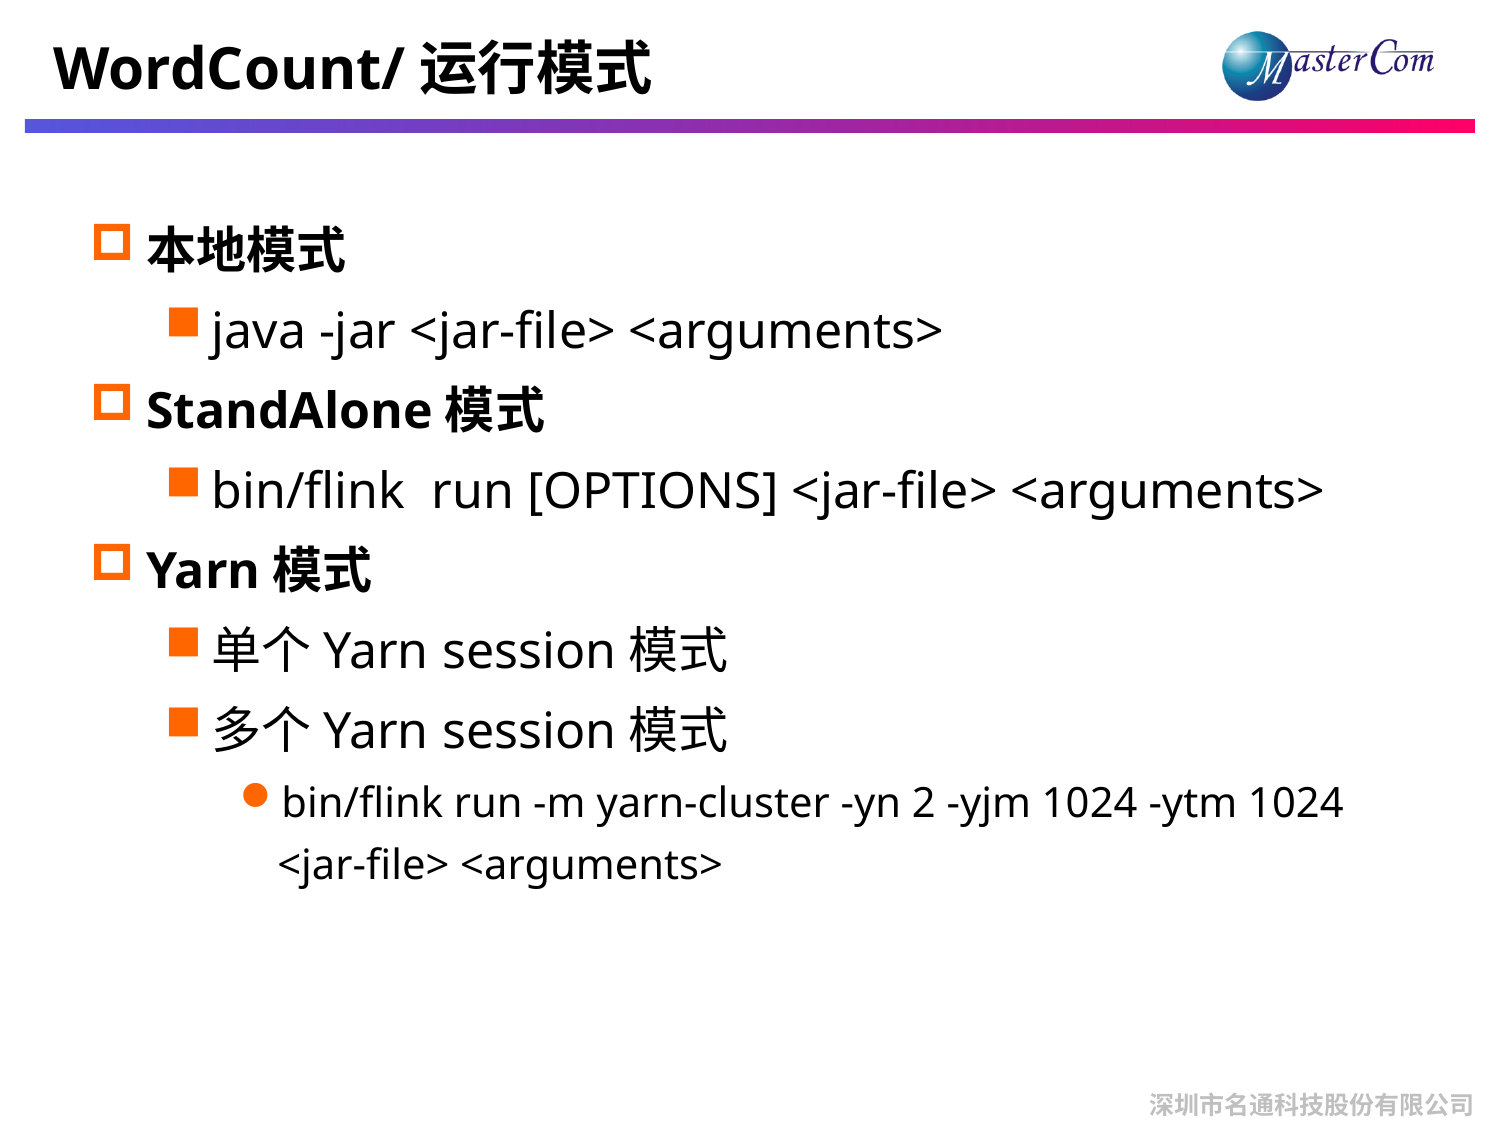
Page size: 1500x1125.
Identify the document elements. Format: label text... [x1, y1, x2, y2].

list 本地模式 java -jar <jar-file> <arguments> StandAlone模式 bin/flink run [OPTIONS] <jar-file> <arguments> Yarn模式 单个Yarn session模式 多个Yarn session模式 bin/flink run -m yarn-cluster -yn 2 -yjm 1024 -ytm 1024 <jar-file> <arguments> [75, 196, 1425, 1050]
title WordCount/运行模式 [24, 0, 1261, 132]
picture [1261, 31, 1434, 101]
